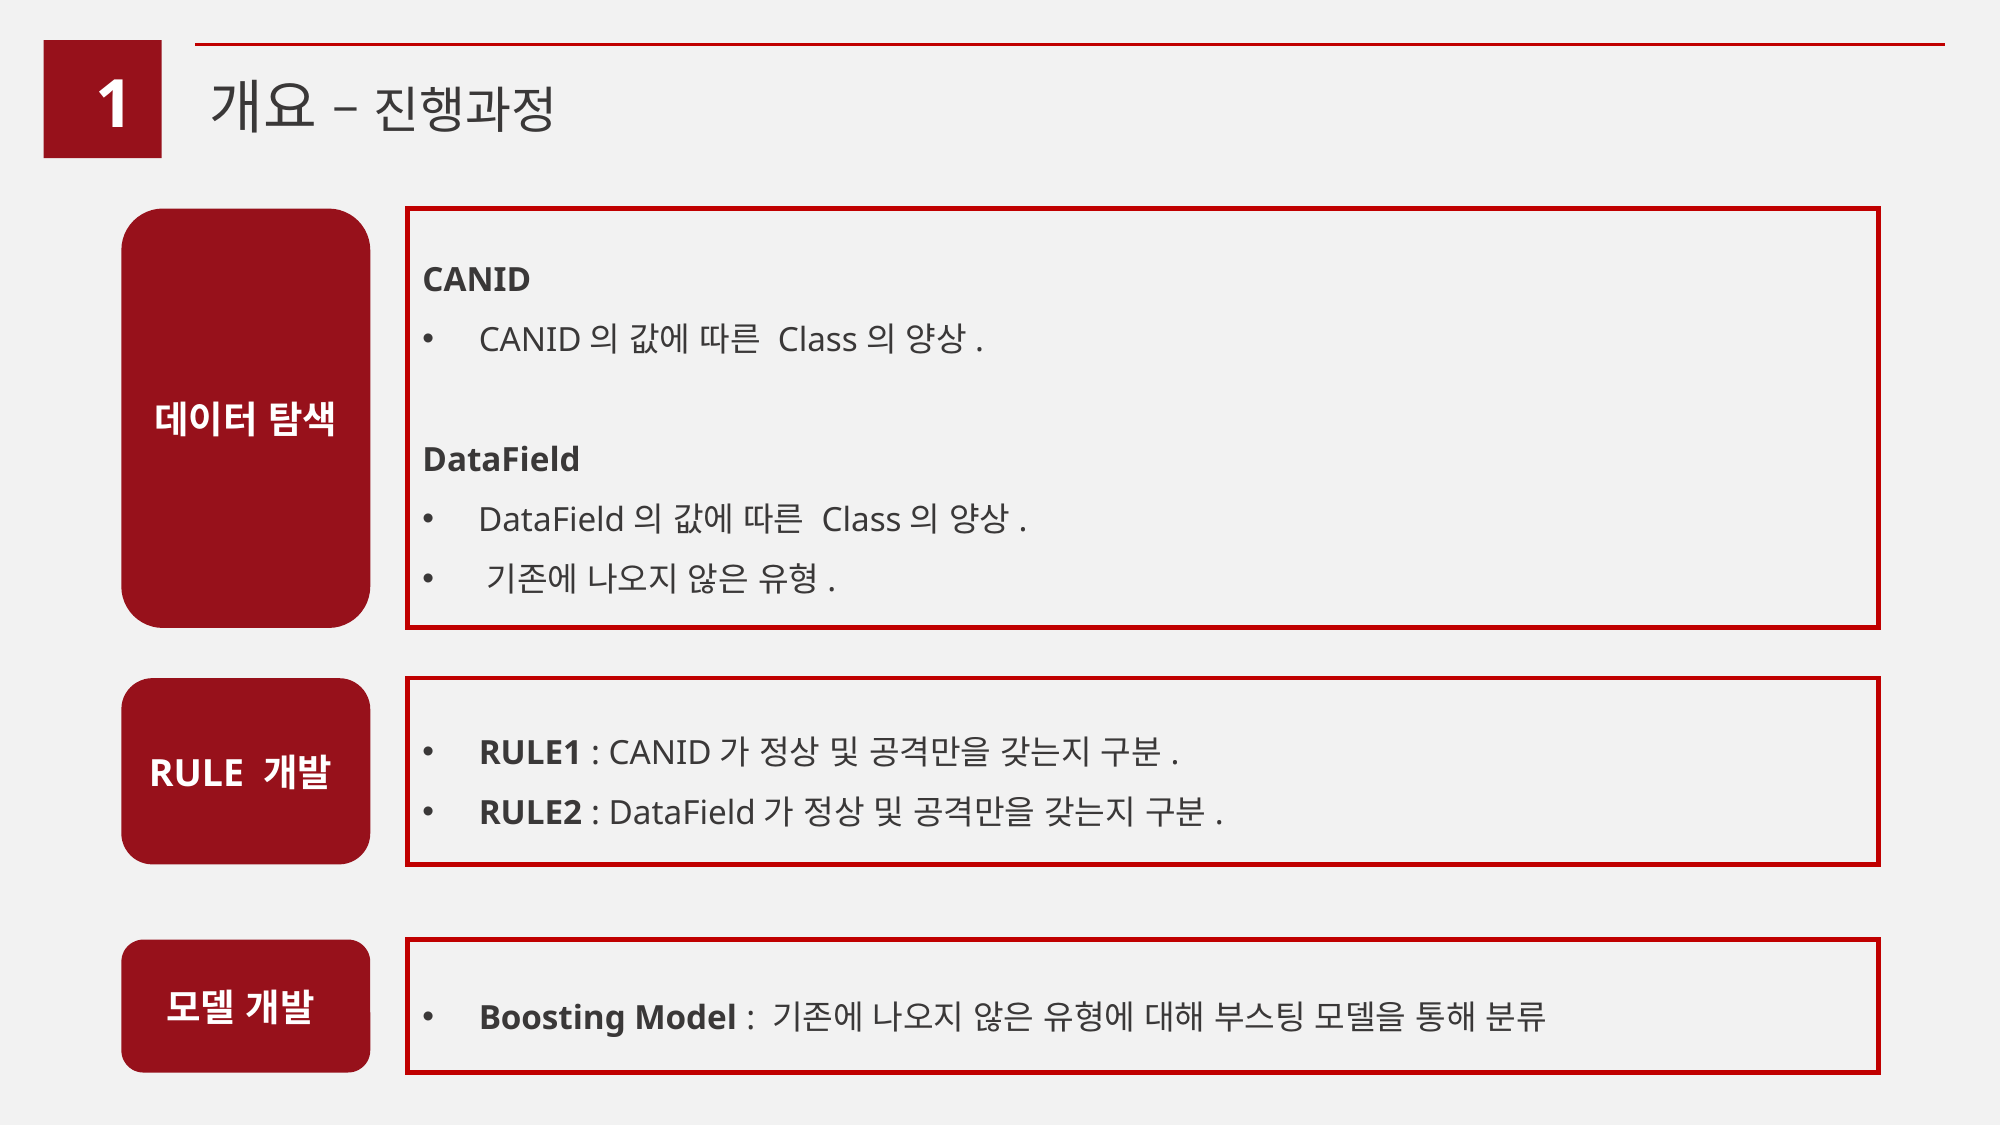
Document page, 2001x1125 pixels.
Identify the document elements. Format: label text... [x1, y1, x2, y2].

text_box 데이터 탐색 [120, 207, 372, 629]
text_box 모델 개발 [120, 938, 372, 1074]
text_box RULE 개발 [120, 677, 372, 866]
text_box Boosting Model : 기존에 나오지 않은 유형에 대해 부스팅 모델을 통해 분류 [407, 938, 1880, 1073]
text_box [42, 39, 163, 159]
text_box 1 [80, 52, 123, 148]
text_box RULE1 : CANID가 정상 및 공격만을 갖는지 구분. RULE2 : DataField가 정상 및 공격만을 갖는지 구분. [407, 677, 1880, 865]
text_box [1612, 1070, 1988, 1122]
text_box 개요 – 진행과정 [195, 62, 1148, 147]
text_box CANID CANID의 값에 따른 Class의 양상. DataField DataField의 값에 따른 Class의 양상. 기존에 나오지 않은 유형. [407, 207, 1880, 629]
